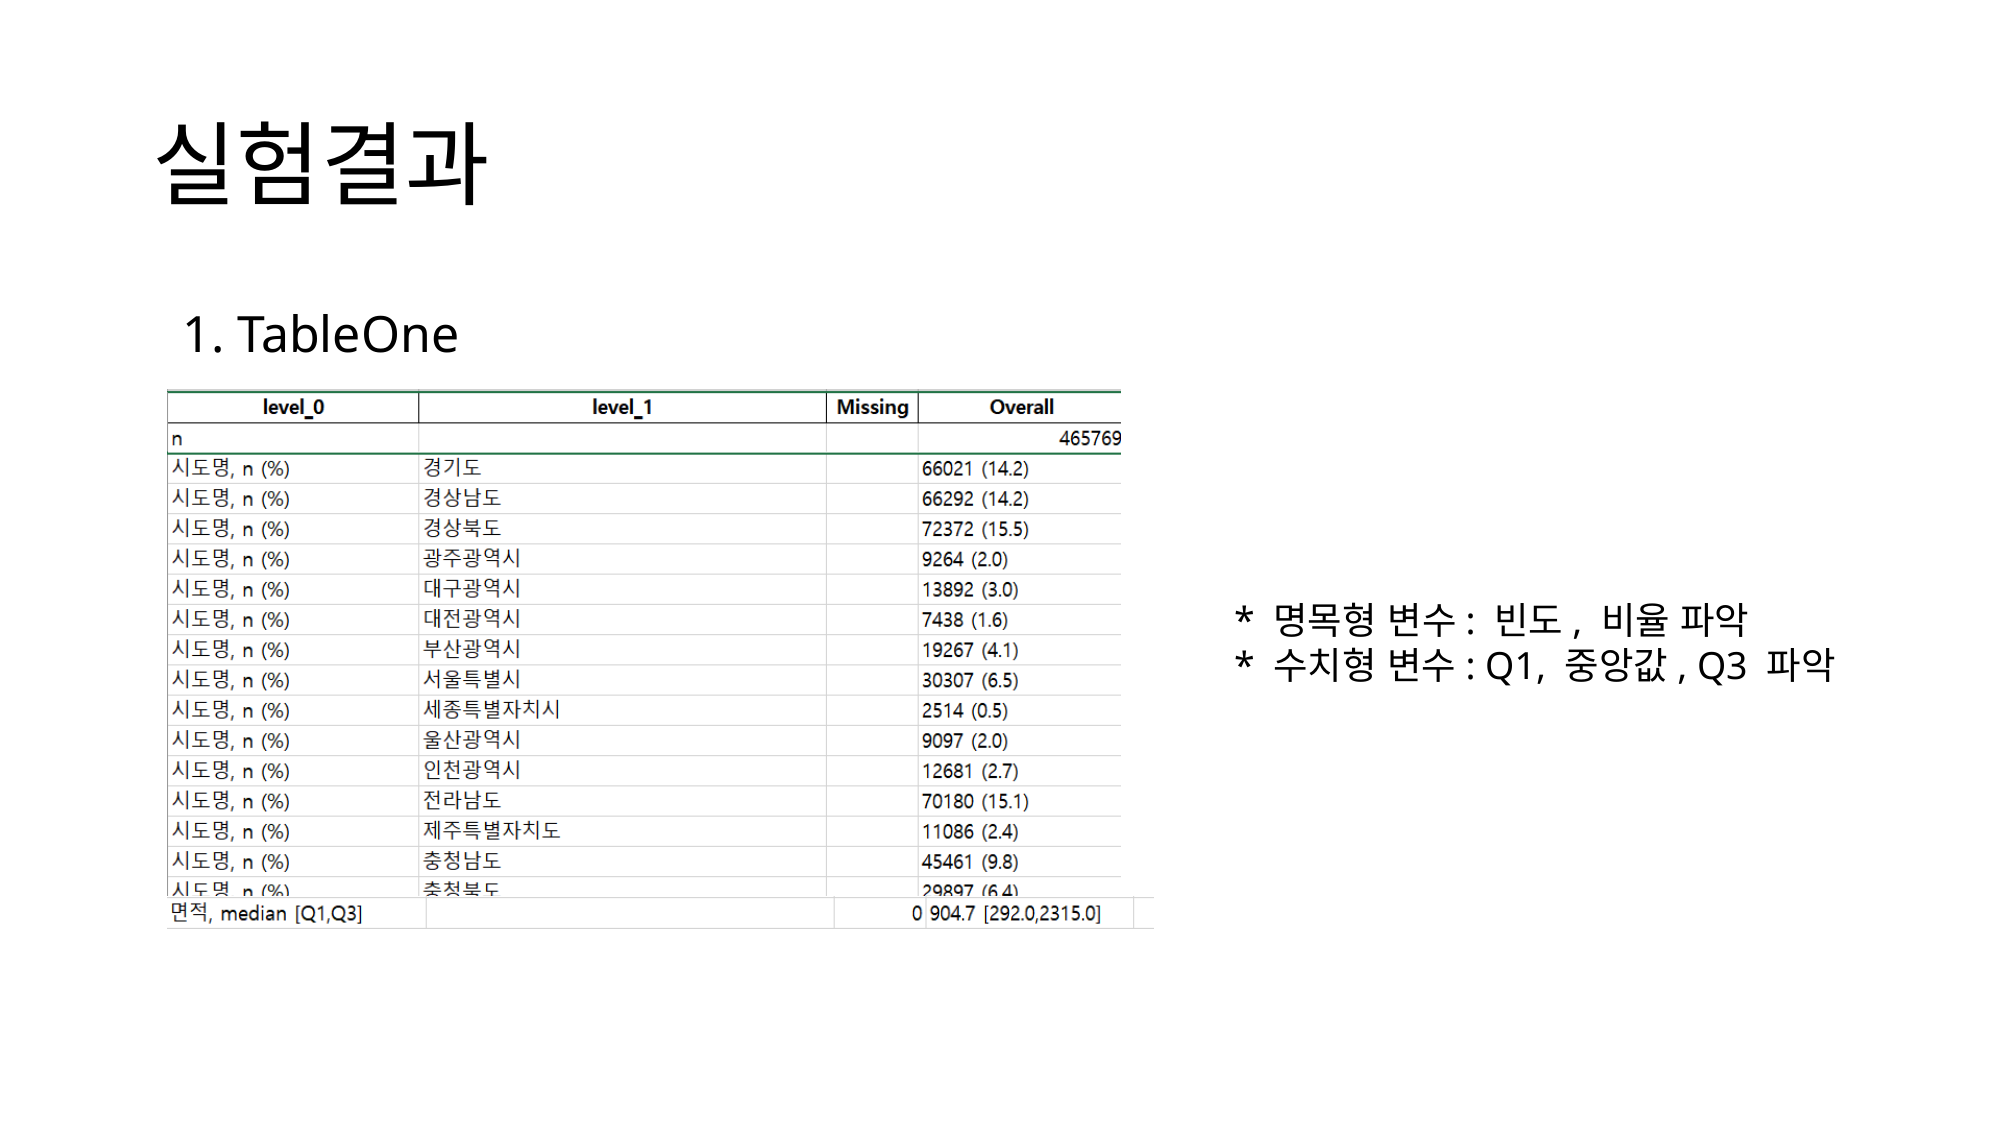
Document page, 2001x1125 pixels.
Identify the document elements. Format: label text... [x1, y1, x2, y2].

text_box 1. TableOne [167, 295, 620, 371]
picture [167, 896, 1154, 929]
text_box * 명목형 변수: 빈도, 비율 파악 * 수치형 변수: Q1, 중앙값, Q3 파악 [1219, 589, 1875, 695]
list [167, 389, 1121, 896]
title 실험결과 [137, 59, 1863, 278]
